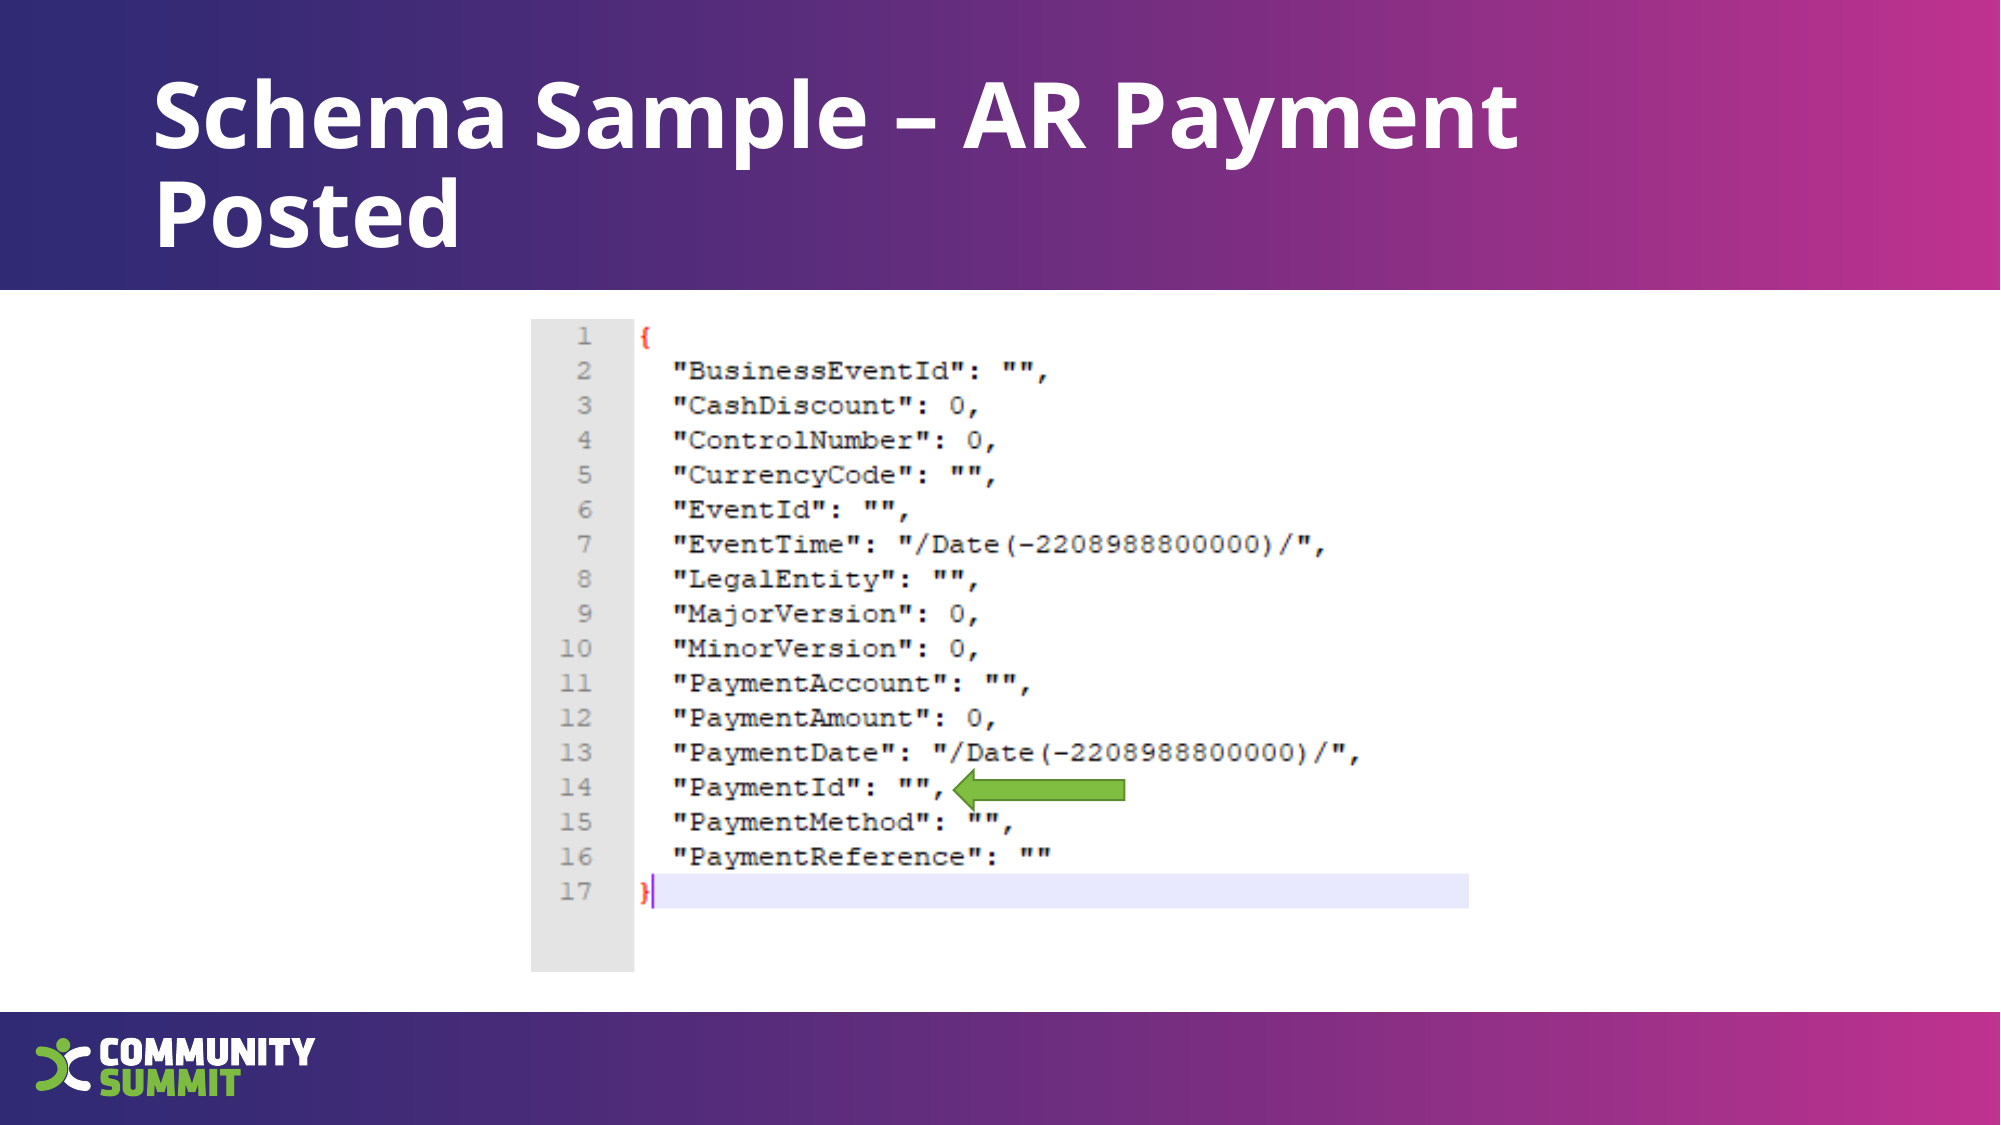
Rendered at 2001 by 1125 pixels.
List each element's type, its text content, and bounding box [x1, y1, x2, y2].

picture [0, 1012, 2000, 1125]
picture [0, 0, 2000, 290]
title Schema Sample – AR Payment Posted [137, 59, 1863, 278]
picture [531, 319, 1469, 972]
